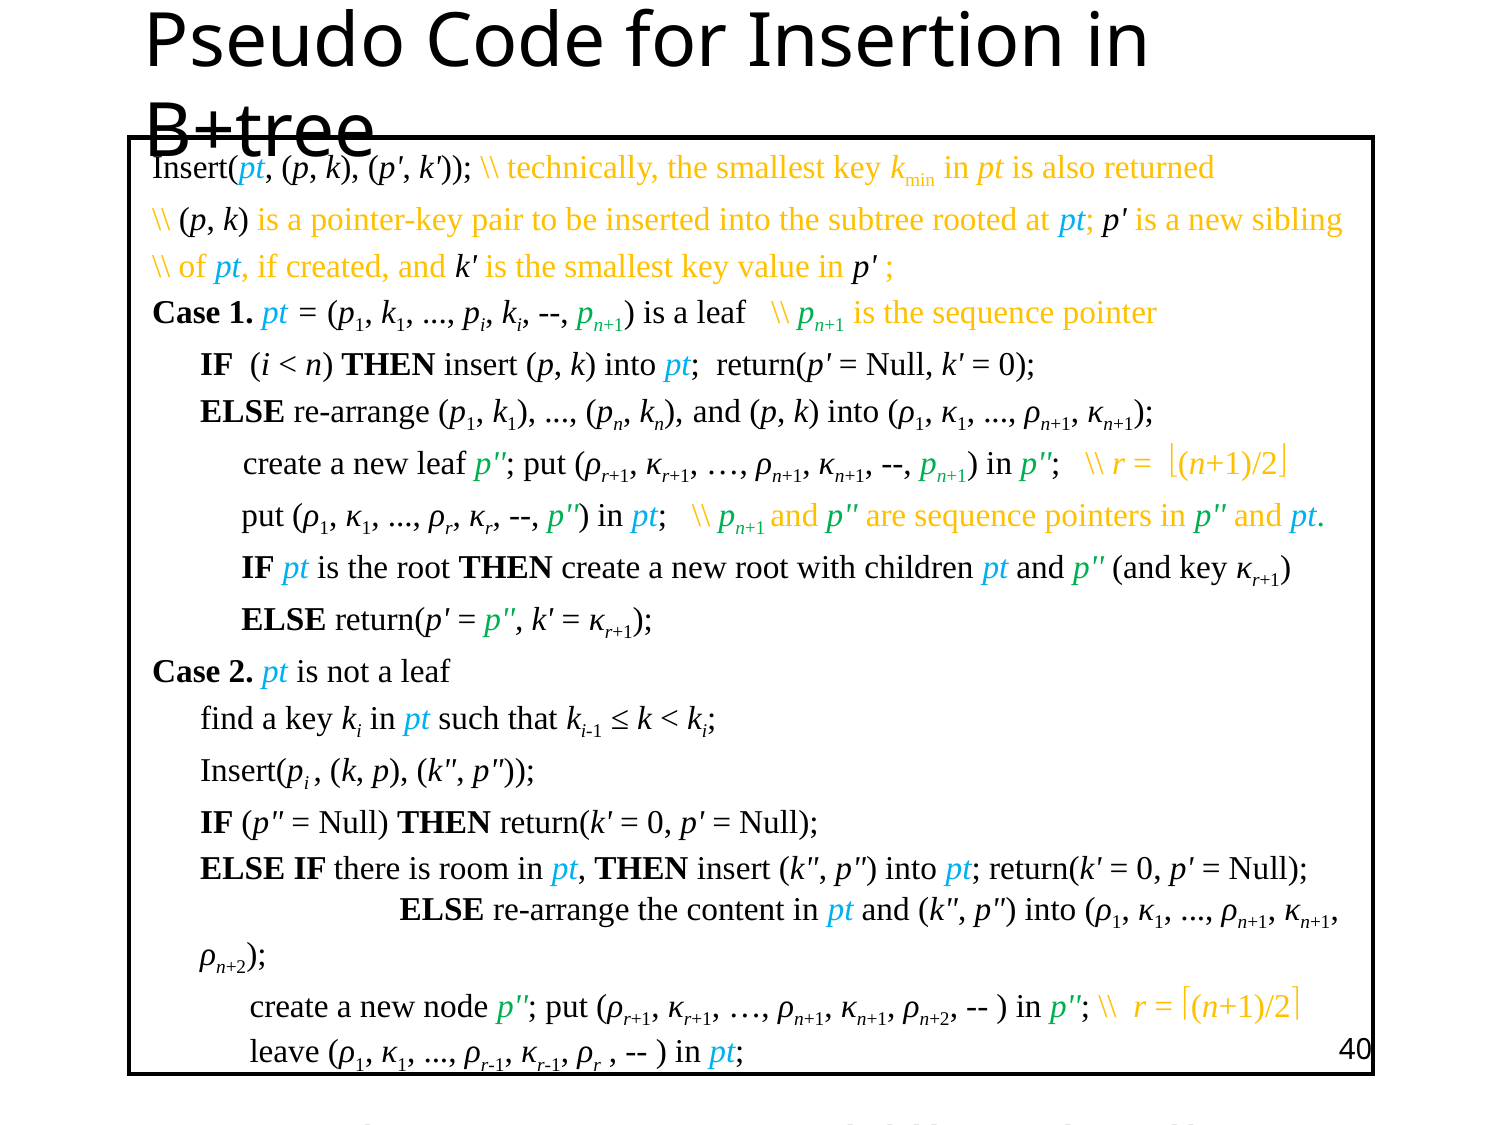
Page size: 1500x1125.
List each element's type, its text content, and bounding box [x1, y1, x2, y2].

title Pseudo Code for Insertion in B+tree [128, 43, 1368, 120]
slide_number 40 [1074, 1023, 1388, 1099]
list Insert(pt, (p, k), (p', k')); \\ technically, the smallest key kmin in pt is also returned \\ (p, k) is a pointer-key pair to be inserted into the subtree rooted at pt; p' is a new sibling \\ of pt, if created, and k' is the smallest key value in p' ; Case 1. pt = (p1, k1, ..., pi, ki, --, pn+1) is a leaf \\ pn+1 is the sequence pointer IF (i < n) THEN insert (p, k) into pt; return(p' = Null, k' = 0); ELSE re-arrange (p1, k1), ..., (pn, kn), and (p, k) into (ρ1, κ1, ..., ρn+1, κn+1); create a new leaf p''; put (ρr+1, κr+1, …, ρn+1, κn+1, --, pn+1) in p''; \\ r = (n+1)/2 put (ρ1, κ1, ..., ρr, κr, --, p'') in pt; \\ pn+1 and p'' are sequence pointers in p'' and pt. IF pt is the root THEN create a new root with children pt and p'' (and key κr+1) ELSE return(p' = p'', k' = κr+1); Case 2. pt is not a leaf find a key ki in pt such that ki-1 ≤ k < ki; Insert(pi , (k, p), (k", p")); IF (p" = Null) THEN return(k' = 0, p' = Null); ELSE IF there is room in pt, THEN insert (k", p") into pt; return(k' = 0, p' = Null); ELSE re-arrange the content in pt and (k", p") into (ρ1, κ1, ..., ρn+1, κn+1, ρn+2); create a new node p''; put (ρr+1, κr+1, …, ρn+1, κn+1, ρn+2, -- ) in p''; \\ r = (n+1)/2 leave (ρ1, κ1, ..., ρr-1, κr-1, ρr , -- ) in pt; IF pt is the root THEN create a new root with children pt and p'' (and key κr) ELSE return(p' = p'', k' = κr ). [128, 137, 1374, 1075]
